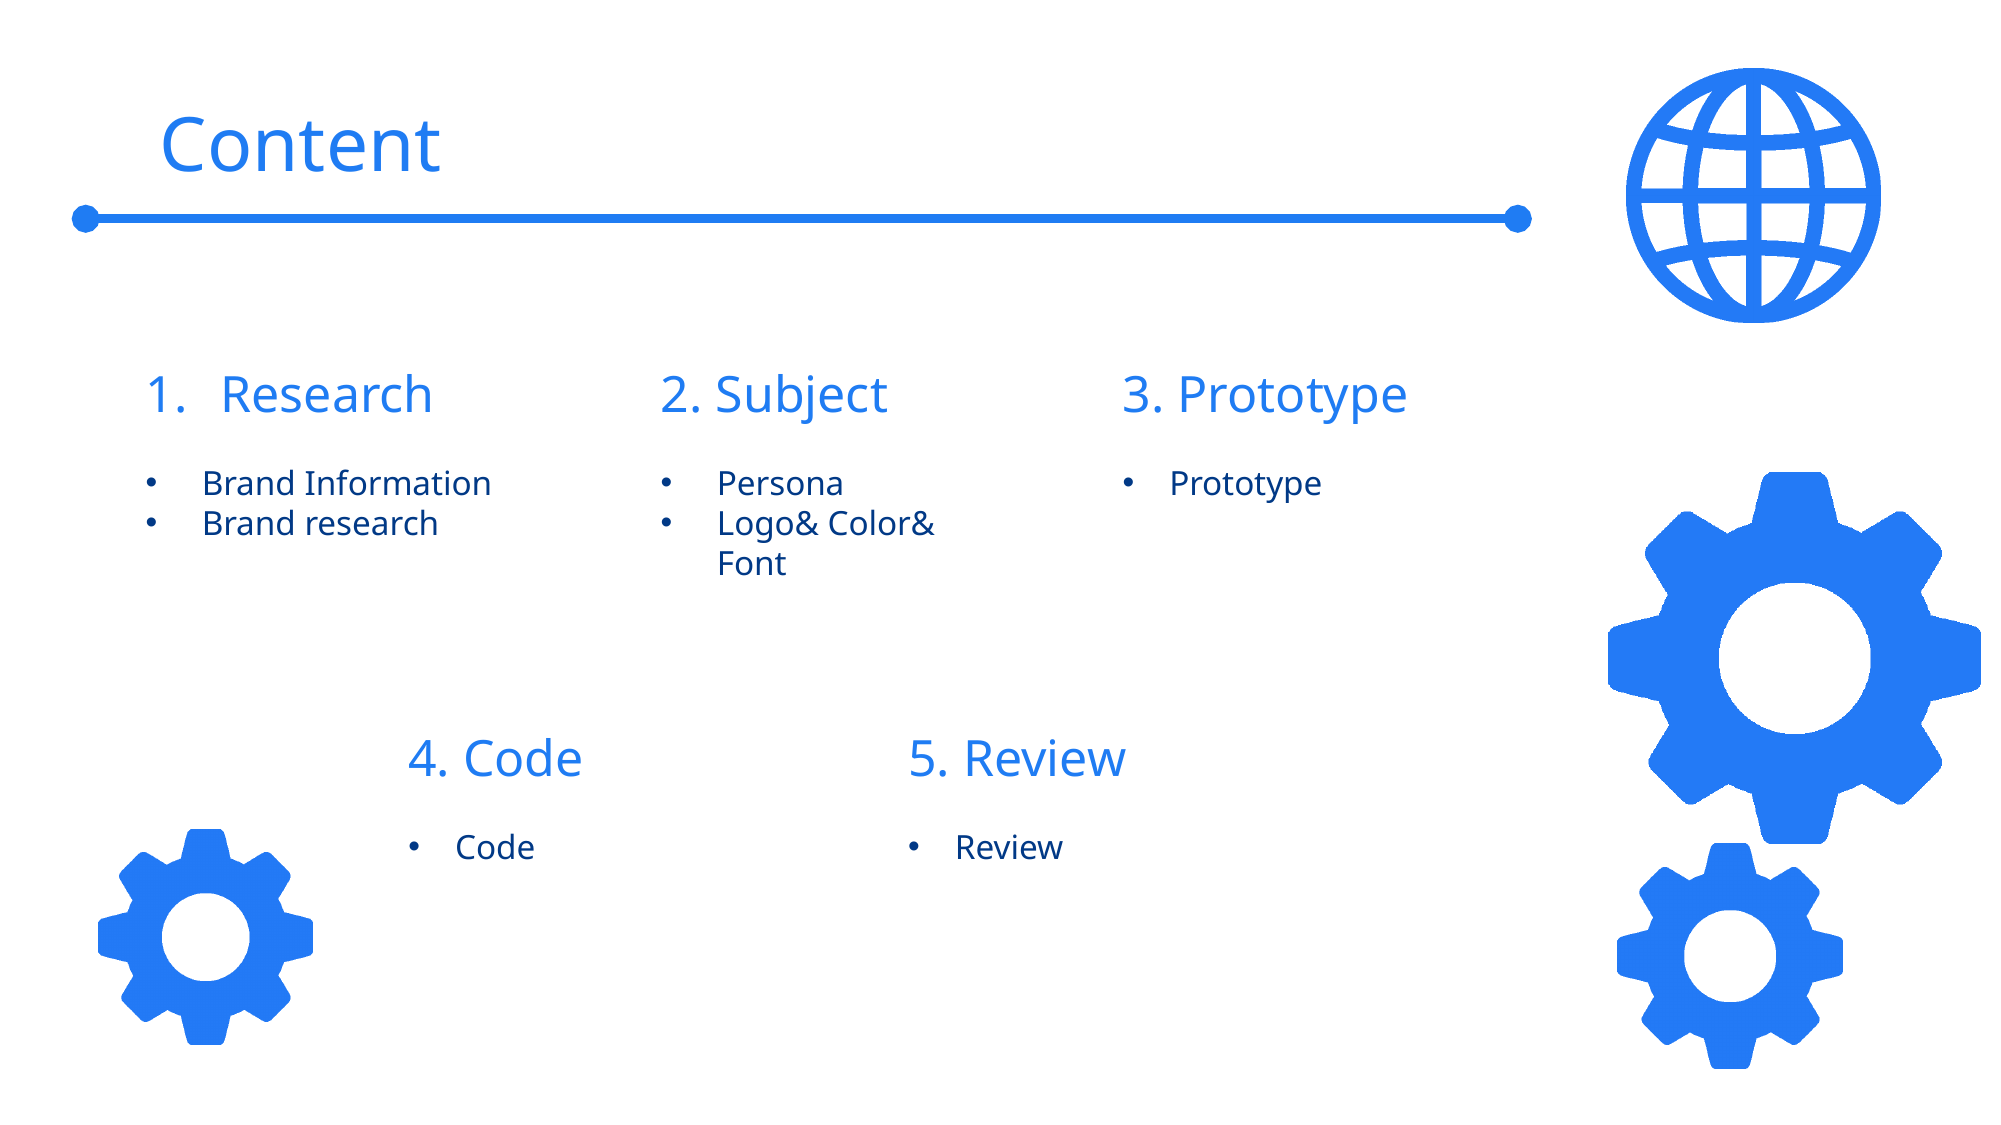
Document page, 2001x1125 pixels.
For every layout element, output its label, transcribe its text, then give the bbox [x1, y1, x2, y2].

picture [1608, 472, 1981, 1069]
picture [98, 829, 313, 1045]
text_box 3. Prototype Prototype [1107, 354, 1480, 510]
picture [1626, 68, 1881, 323]
text_box Content [145, 89, 550, 195]
text_box 4. Code Code [393, 718, 706, 874]
text_box Research Brand Information Brand research [130, 354, 550, 550]
text_box 2. Subject Persona Logo& Color& Font [645, 354, 958, 590]
text_box 5. Review Review [893, 718, 1265, 874]
